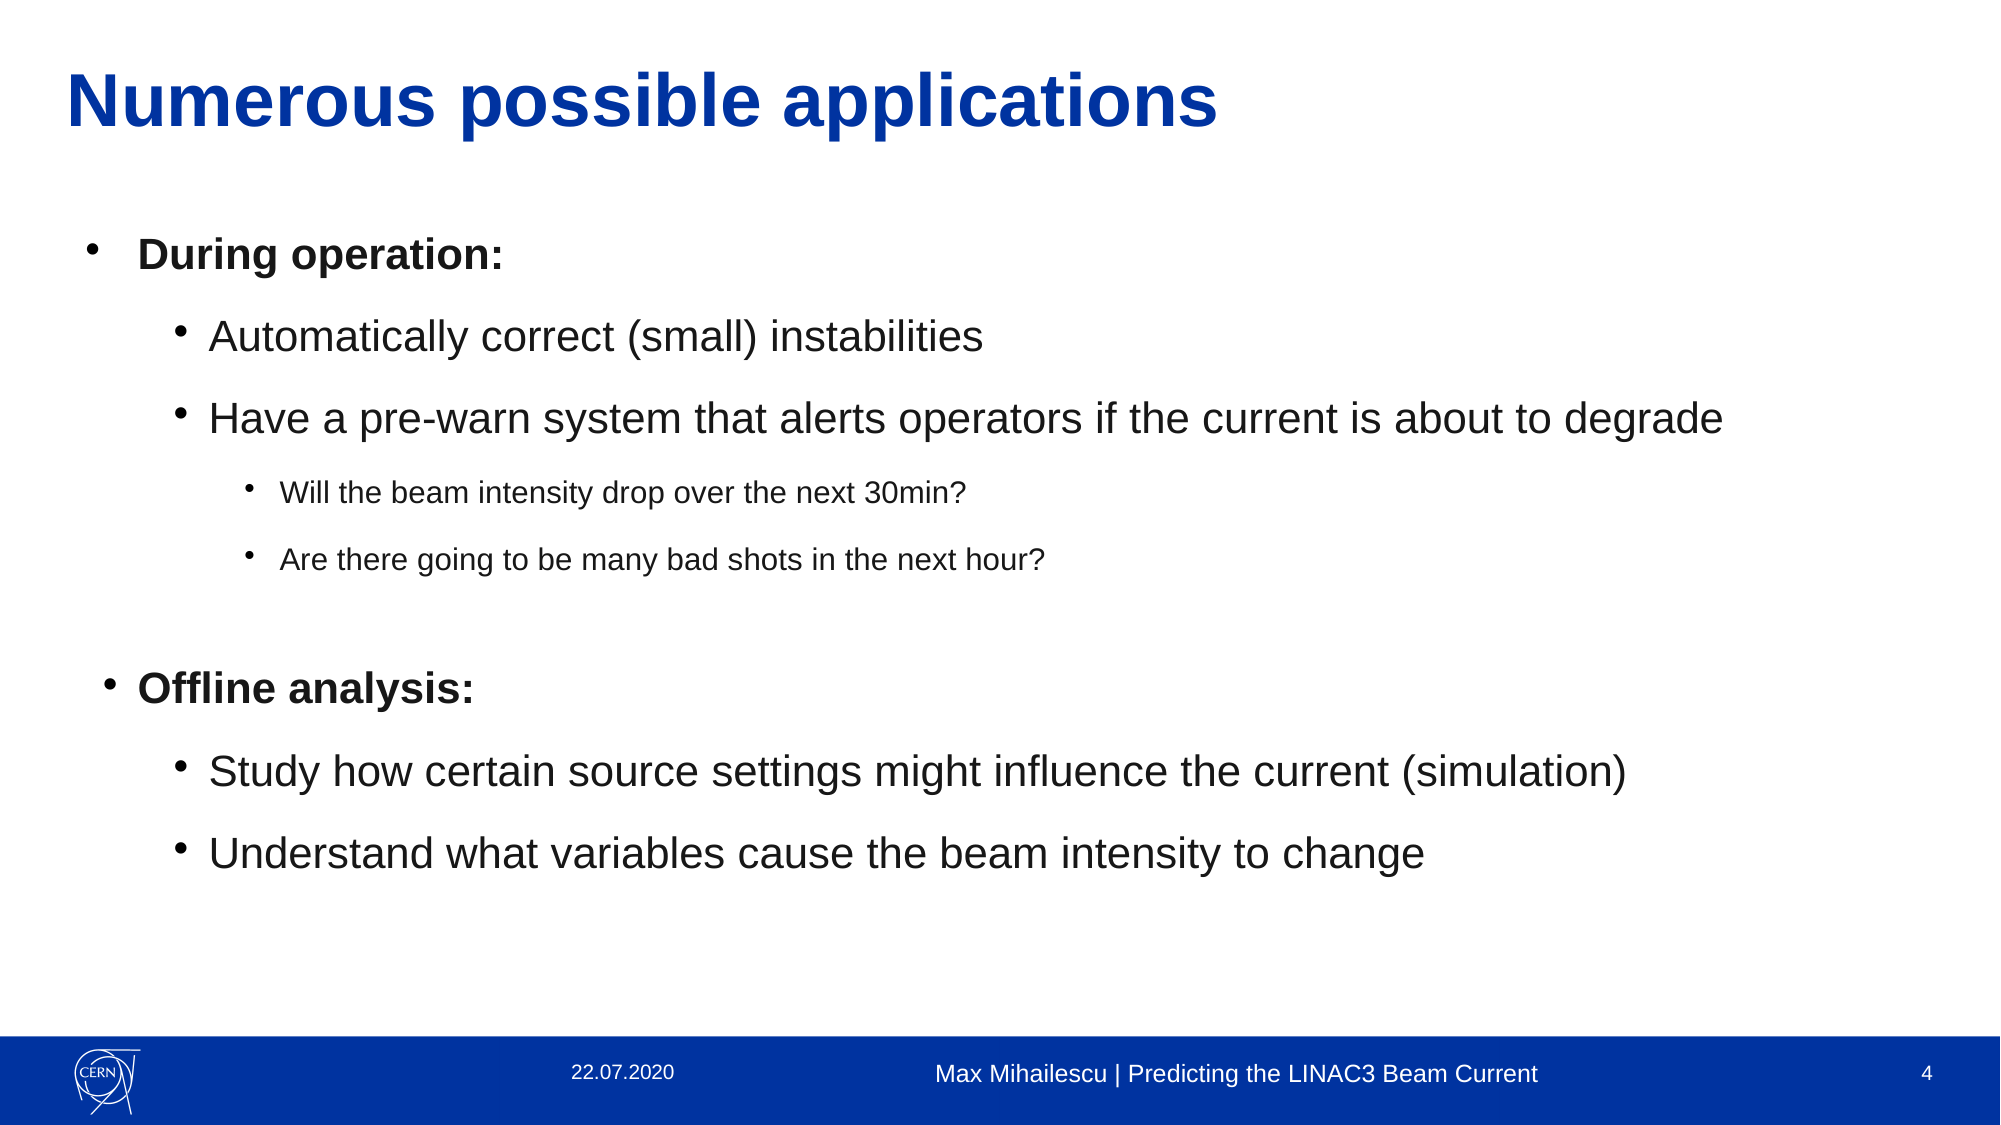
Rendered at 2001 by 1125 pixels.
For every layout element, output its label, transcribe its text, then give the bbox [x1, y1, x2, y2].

text_box 22.07.2020 [543, 1041, 675, 1101]
text_box Max Mihailescu | Predicting the LINAC3 Beam Current [698, 1042, 1776, 1102]
text_box During operation: Automatically correct (small) instabilities Have a pre-warn system that alerts operators if the current is about to degrade Will the beam intensity drop over the next 30min? Are there going to be many bad shots in the next hour? Offline analysis: Study how certain source settings might influence the current (simulation) Understand what variables cause the beam intensity to change [66, 225, 1913, 981]
text_box 1 [1822, 1042, 1933, 1102]
picture [0, 1036, 2000, 1125]
text_box Numerous possible applications [66, 61, 1933, 236]
